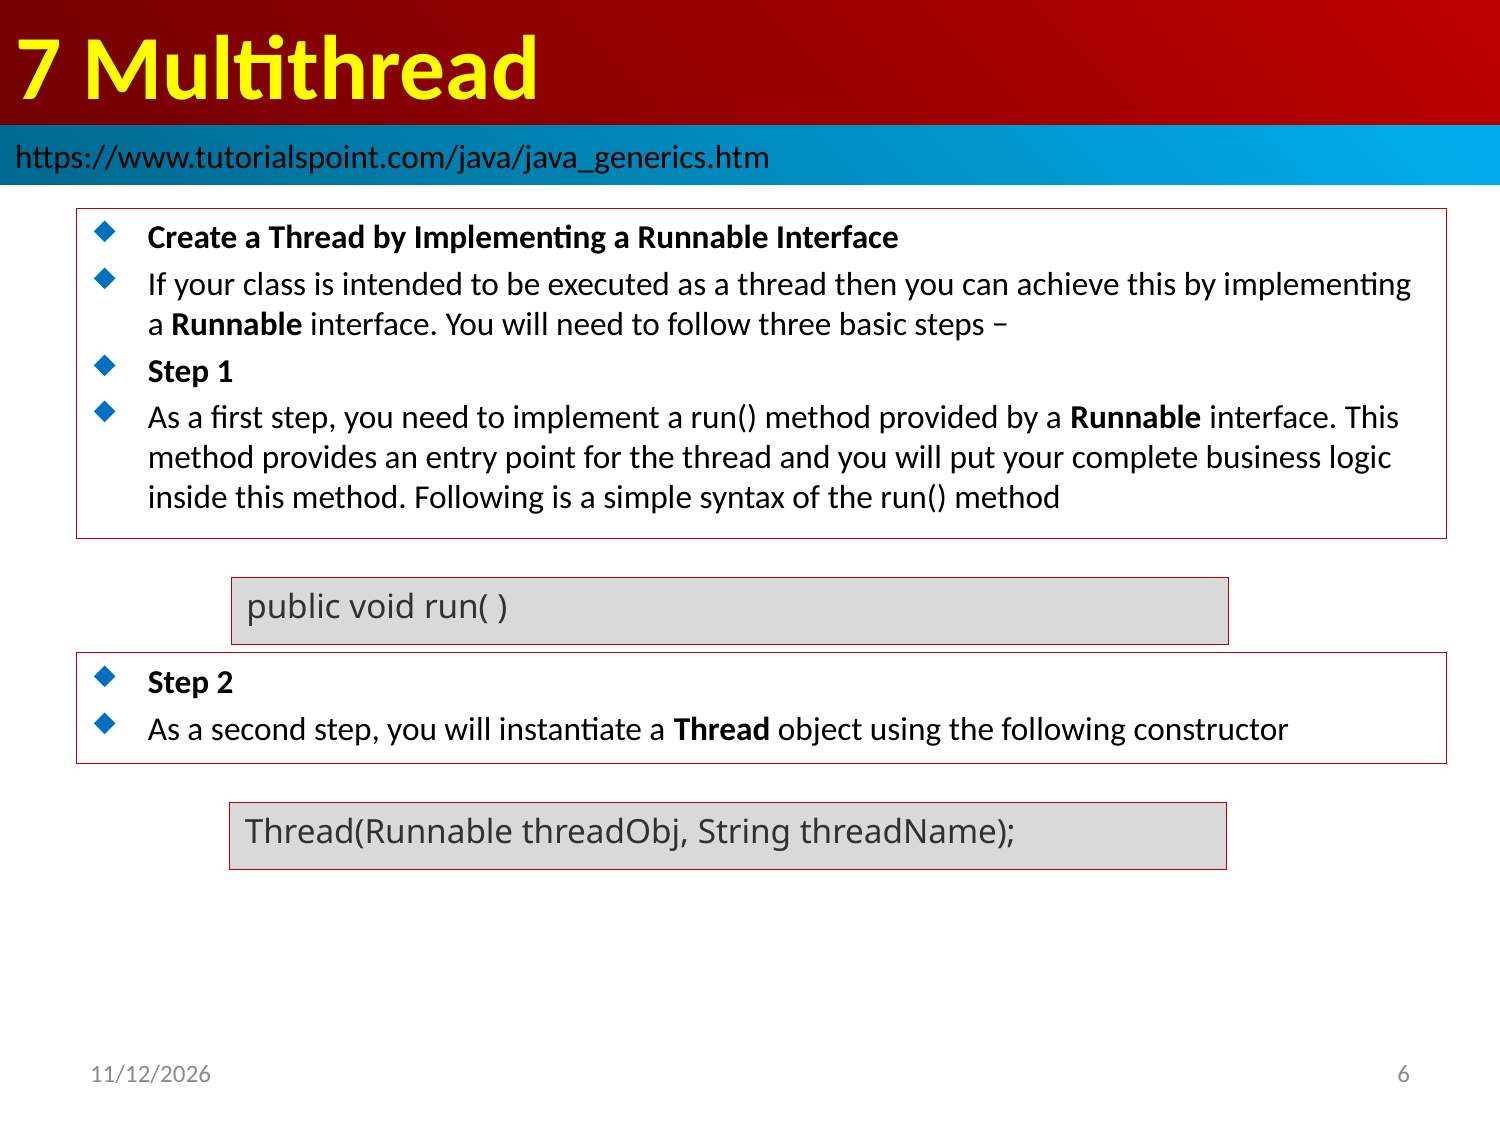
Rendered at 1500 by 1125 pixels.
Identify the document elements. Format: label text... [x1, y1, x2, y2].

slide_number 6 [1074, 1042, 1425, 1103]
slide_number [75, 1042, 425, 1103]
text_box public void run( ) [231, 577, 1229, 645]
text_box Step 2 As a second step, you will instantiate a Thread object using the following constructor [76, 652, 1447, 764]
text_box https://www.tutorialspoint.com/java/java_generics.htm [0, 125, 1500, 185]
text_box Thread(Runnable threadObj, String threadName); [229, 802, 1227, 870]
title 7 Multithread [0, 0, 1500, 125]
subtitle Create a Thread by Implementing a Runnable Interface If your class is intended to be executed as a thread then you can achieve this by implementing a Runnable interface. You will need to follow three basic steps − Step 1 As a first step, you need to implement a run() method provided by a Runnable interface. This method provides an entry point for the thread and you will put your complete business logic inside this method. Following is a simple syntax of the run() method [76, 208, 1447, 539]
